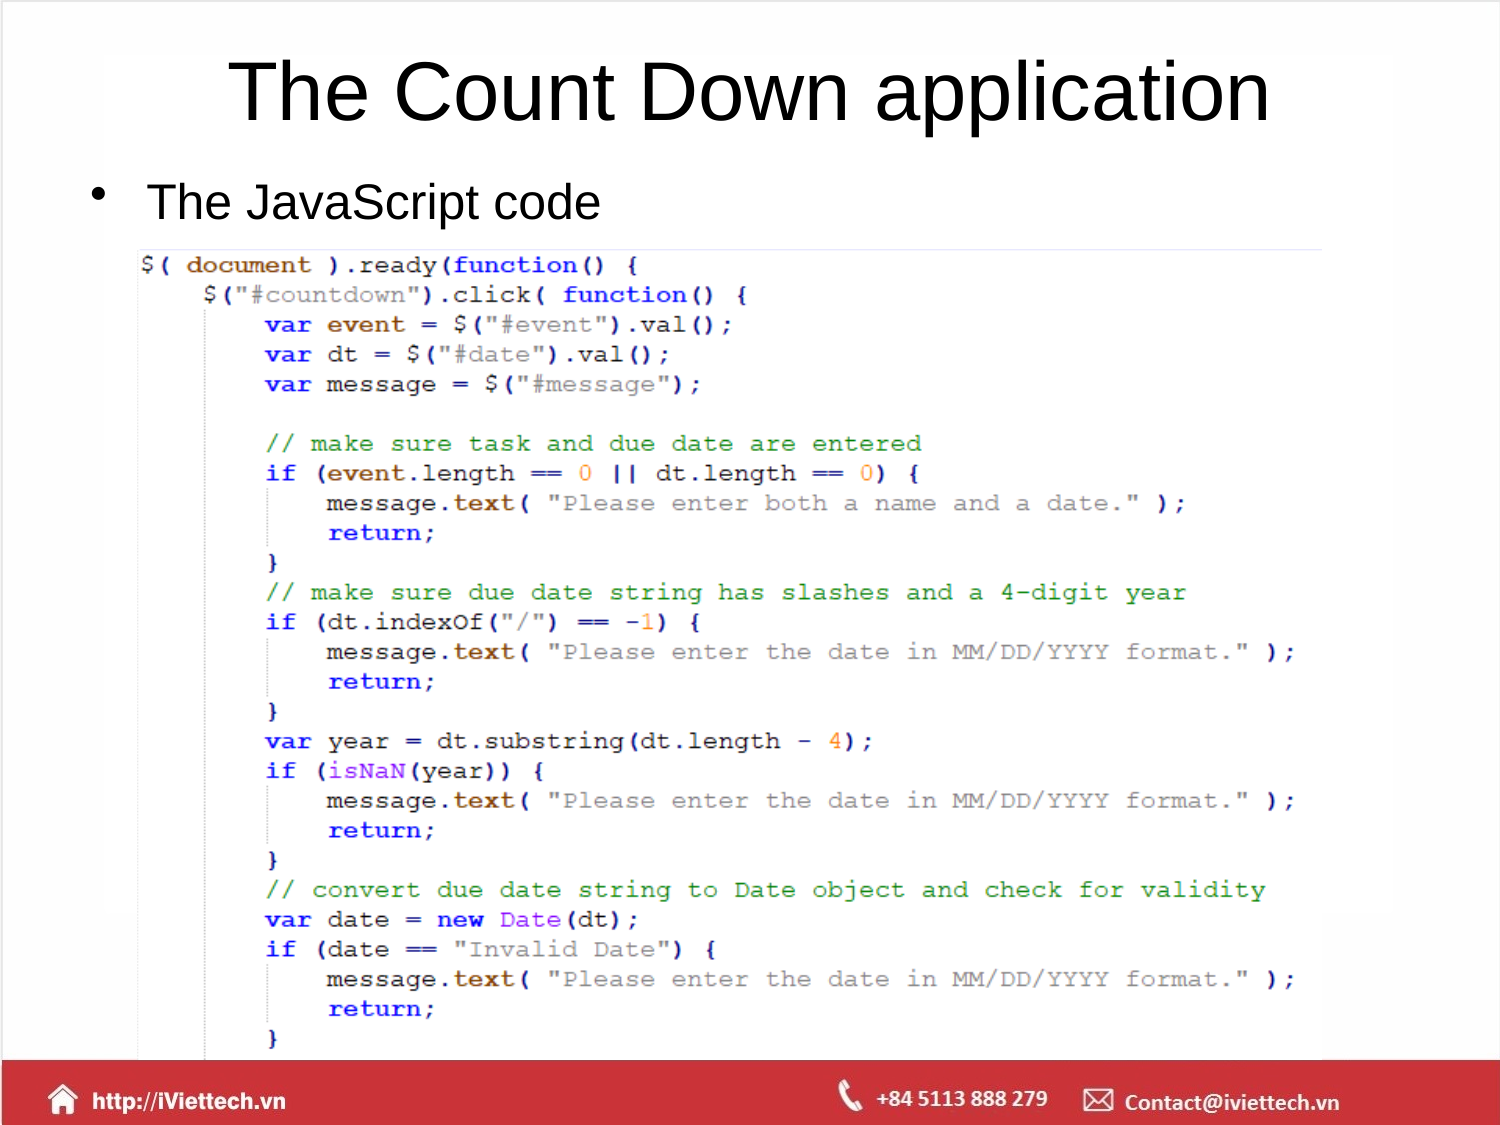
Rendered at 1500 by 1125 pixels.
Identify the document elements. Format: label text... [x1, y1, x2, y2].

title The Count Down application [74, 24, 1426, 151]
list The JavaScript code [74, 162, 1426, 906]
picture [0, 0, 1500, 1125]
